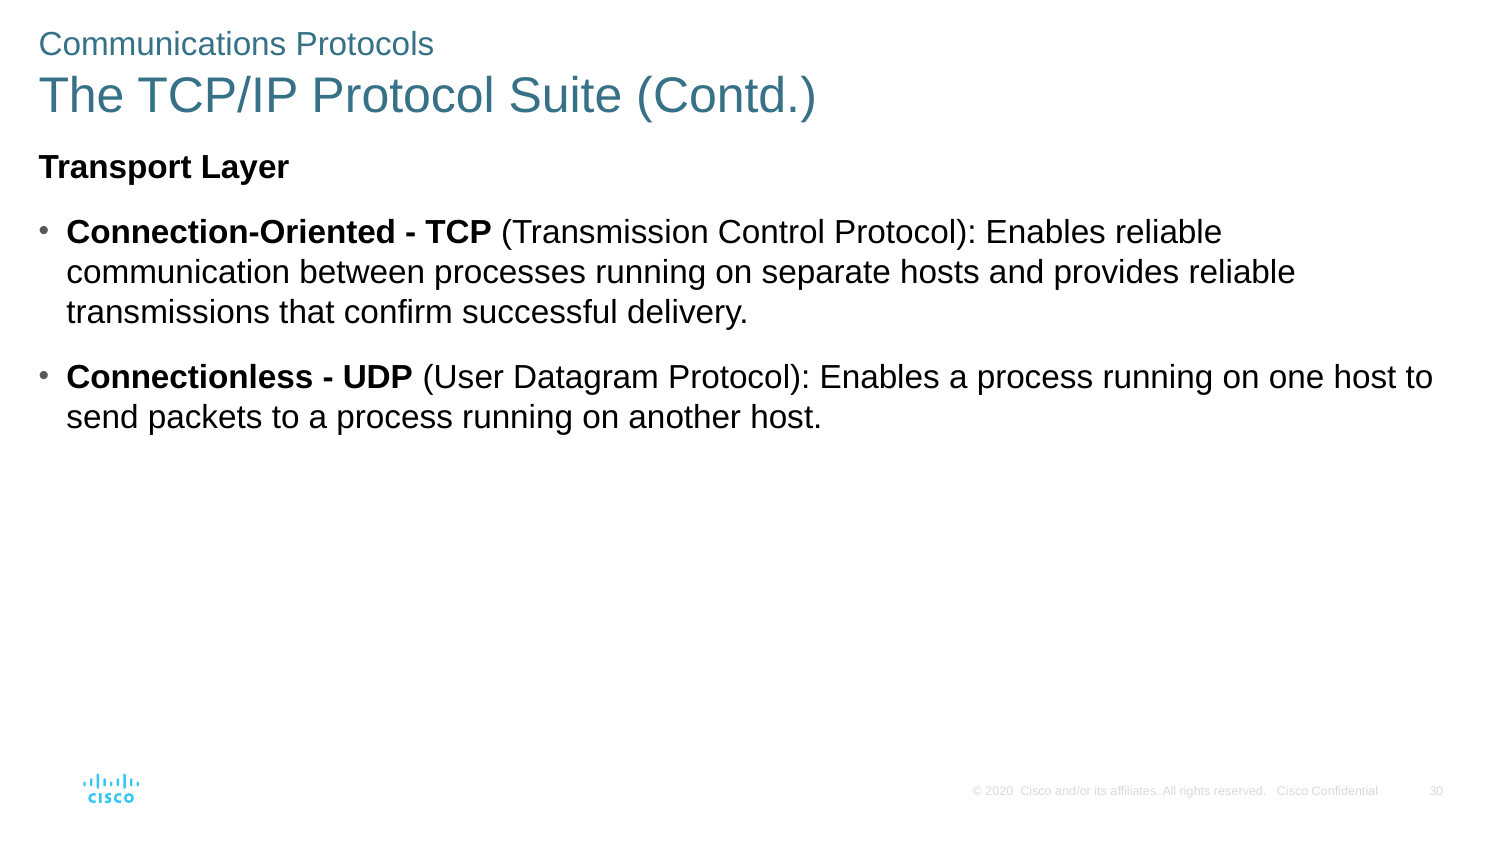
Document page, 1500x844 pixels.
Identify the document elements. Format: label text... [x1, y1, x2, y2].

text_box Communications Protocols The TCP/IP Protocol Suite (Contd.) [23, 10, 1500, 135]
text_box Transport Layer Connection-Oriented - TCP (Transmission Control Protocol): Enables reliable communication between processes running on separate hosts and provides reliable transmissions that confirm successful delivery. Connectionless - UDP (User Datagram Protocol): Enables a process running on one host to send packets to a process running on another host. [23, 137, 1474, 775]
